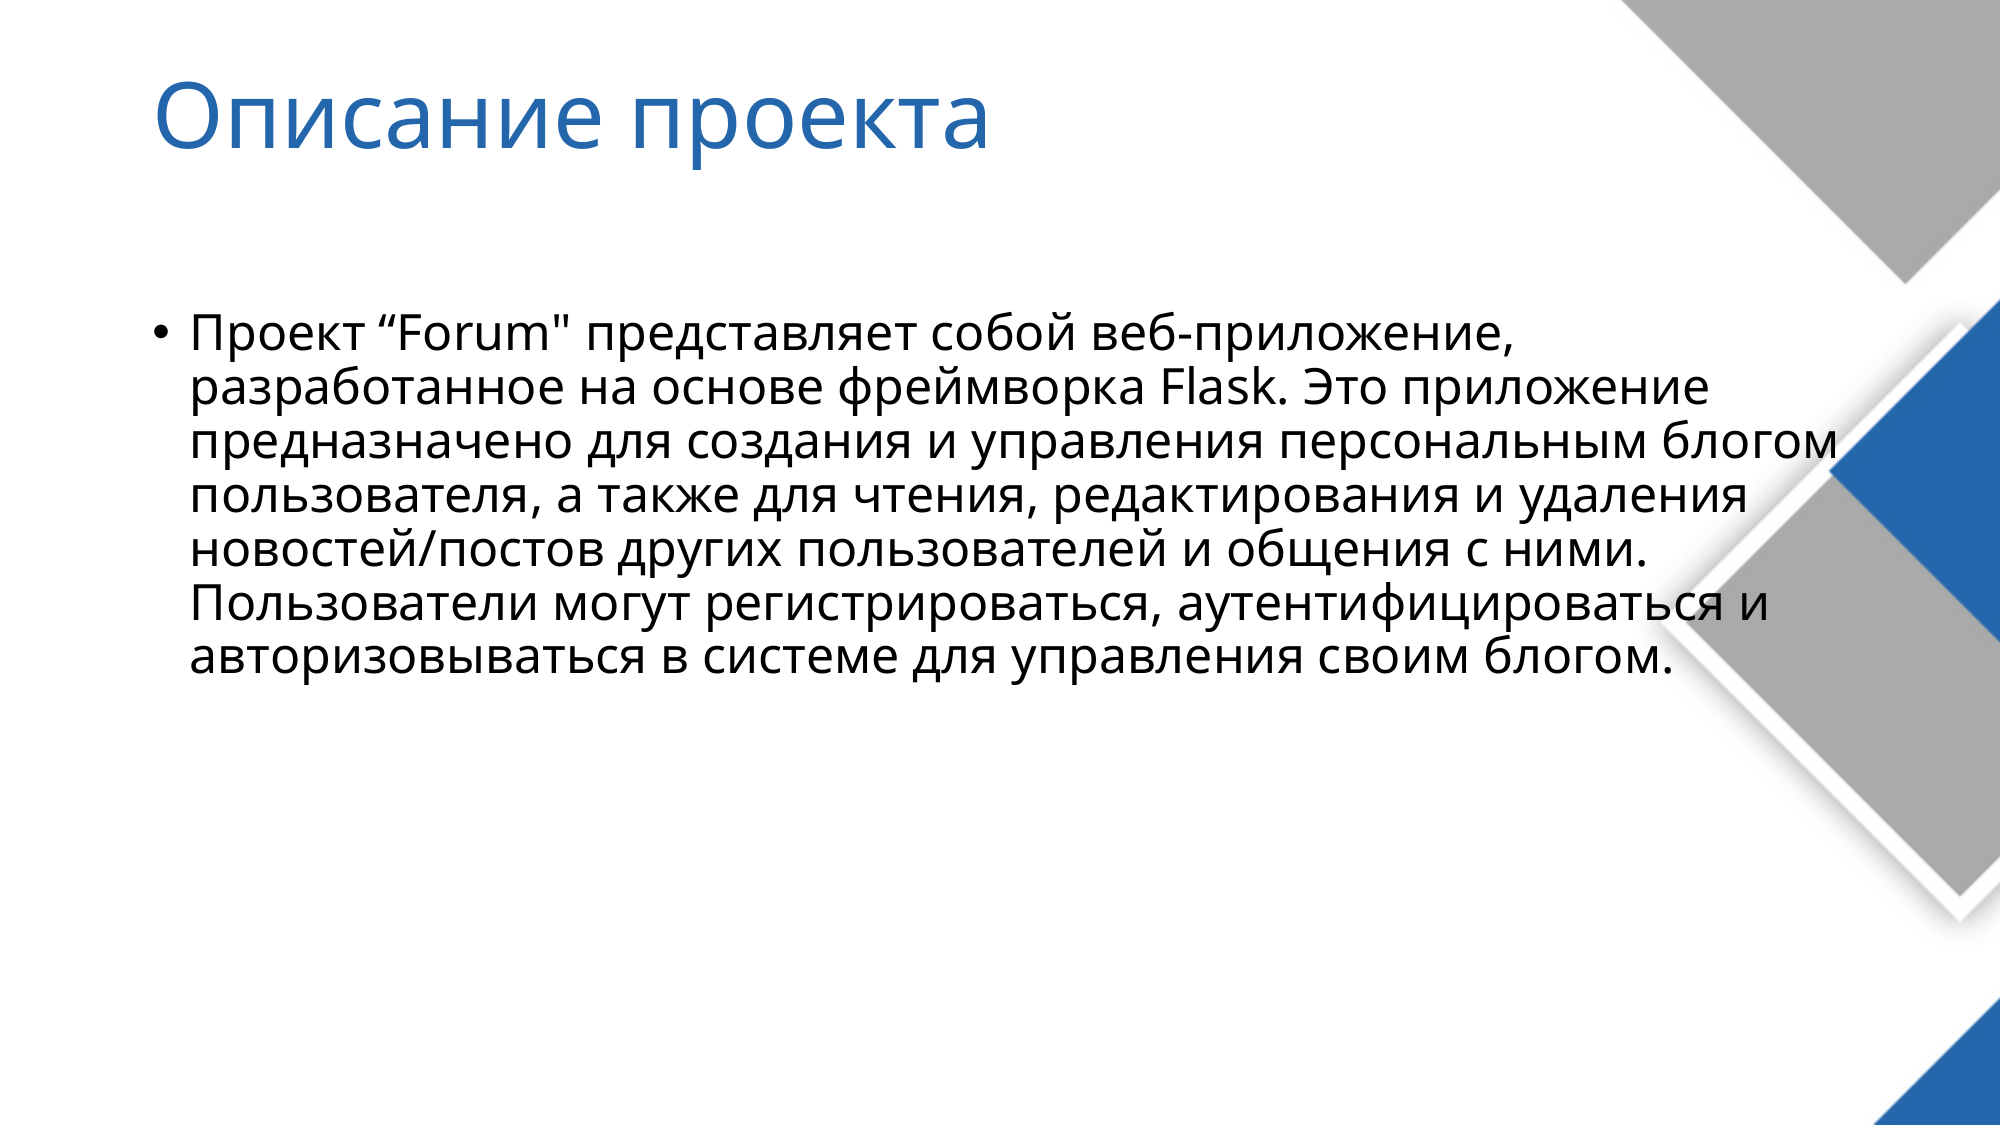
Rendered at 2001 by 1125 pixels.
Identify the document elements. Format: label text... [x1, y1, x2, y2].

picture [1545, 0, 2000, 1125]
list Проект “Forum" представляет собой веб-приложение, разработанное на основе фреймворка Flask. Это приложение предназначено для создания и управления персональным блогом пользователя, а также для чтения, редактирования и удаления новостей/постов других пользователей и общения с ними. Пользователи могут регистрироваться, аутентифицироваться и авторизовываться в системе для управления своим блогом. [137, 299, 1863, 1014]
title Описание проекта [137, 41, 1863, 195]
